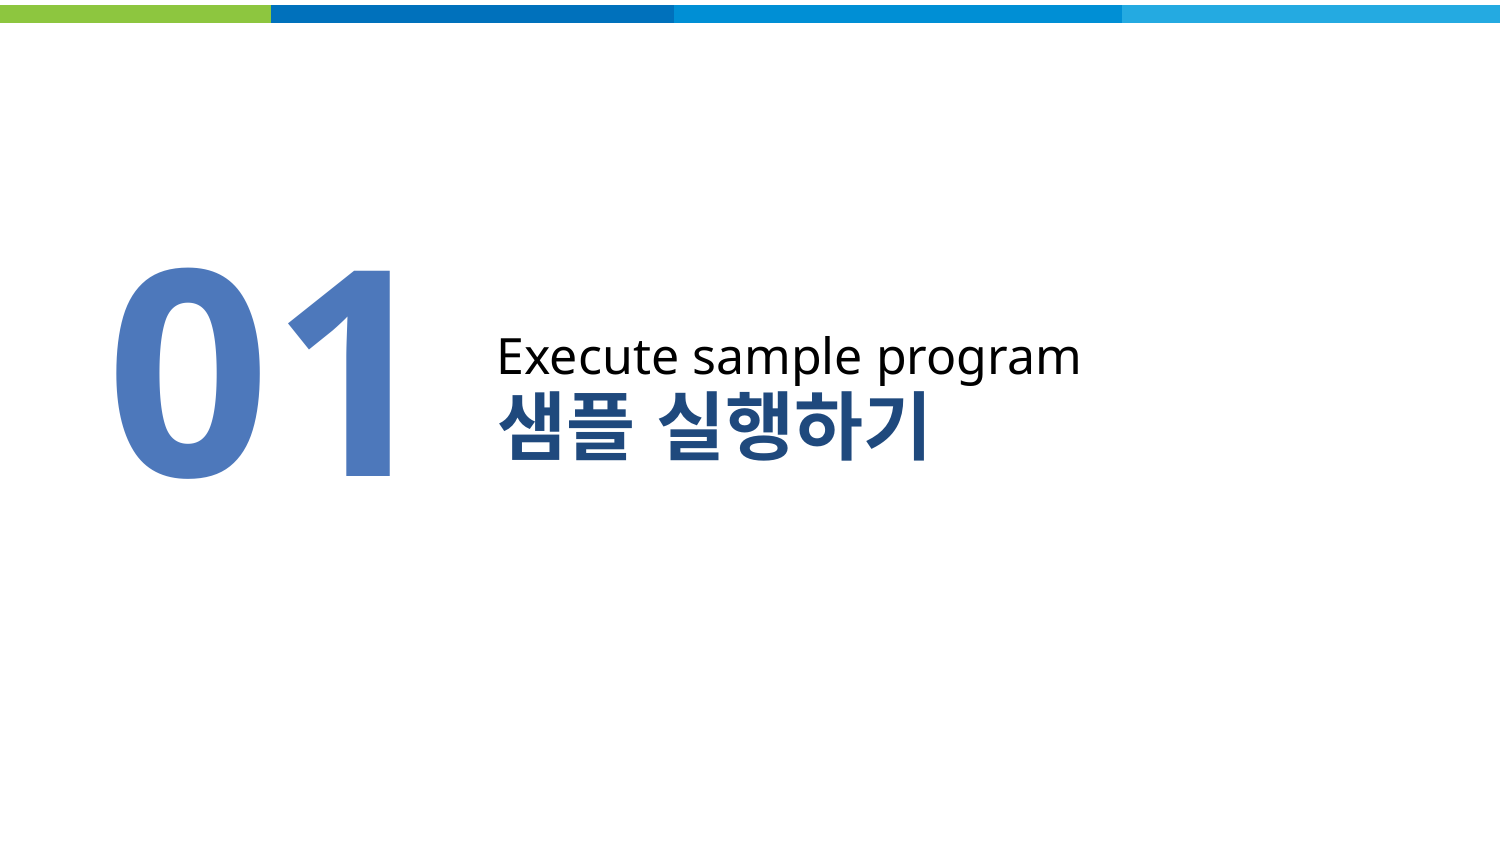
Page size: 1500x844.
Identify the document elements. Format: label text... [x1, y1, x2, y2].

table_header [1122, 5, 1500, 23]
text_box 샘플 실행하기 [482, 407, 1385, 476]
table_header [271, 5, 674, 23]
table_header [674, 5, 1122, 23]
text_box 01 [91, 309, 565, 414]
table_header [0, 5, 271, 23]
text_box Execute sample program [481, 302, 1427, 407]
